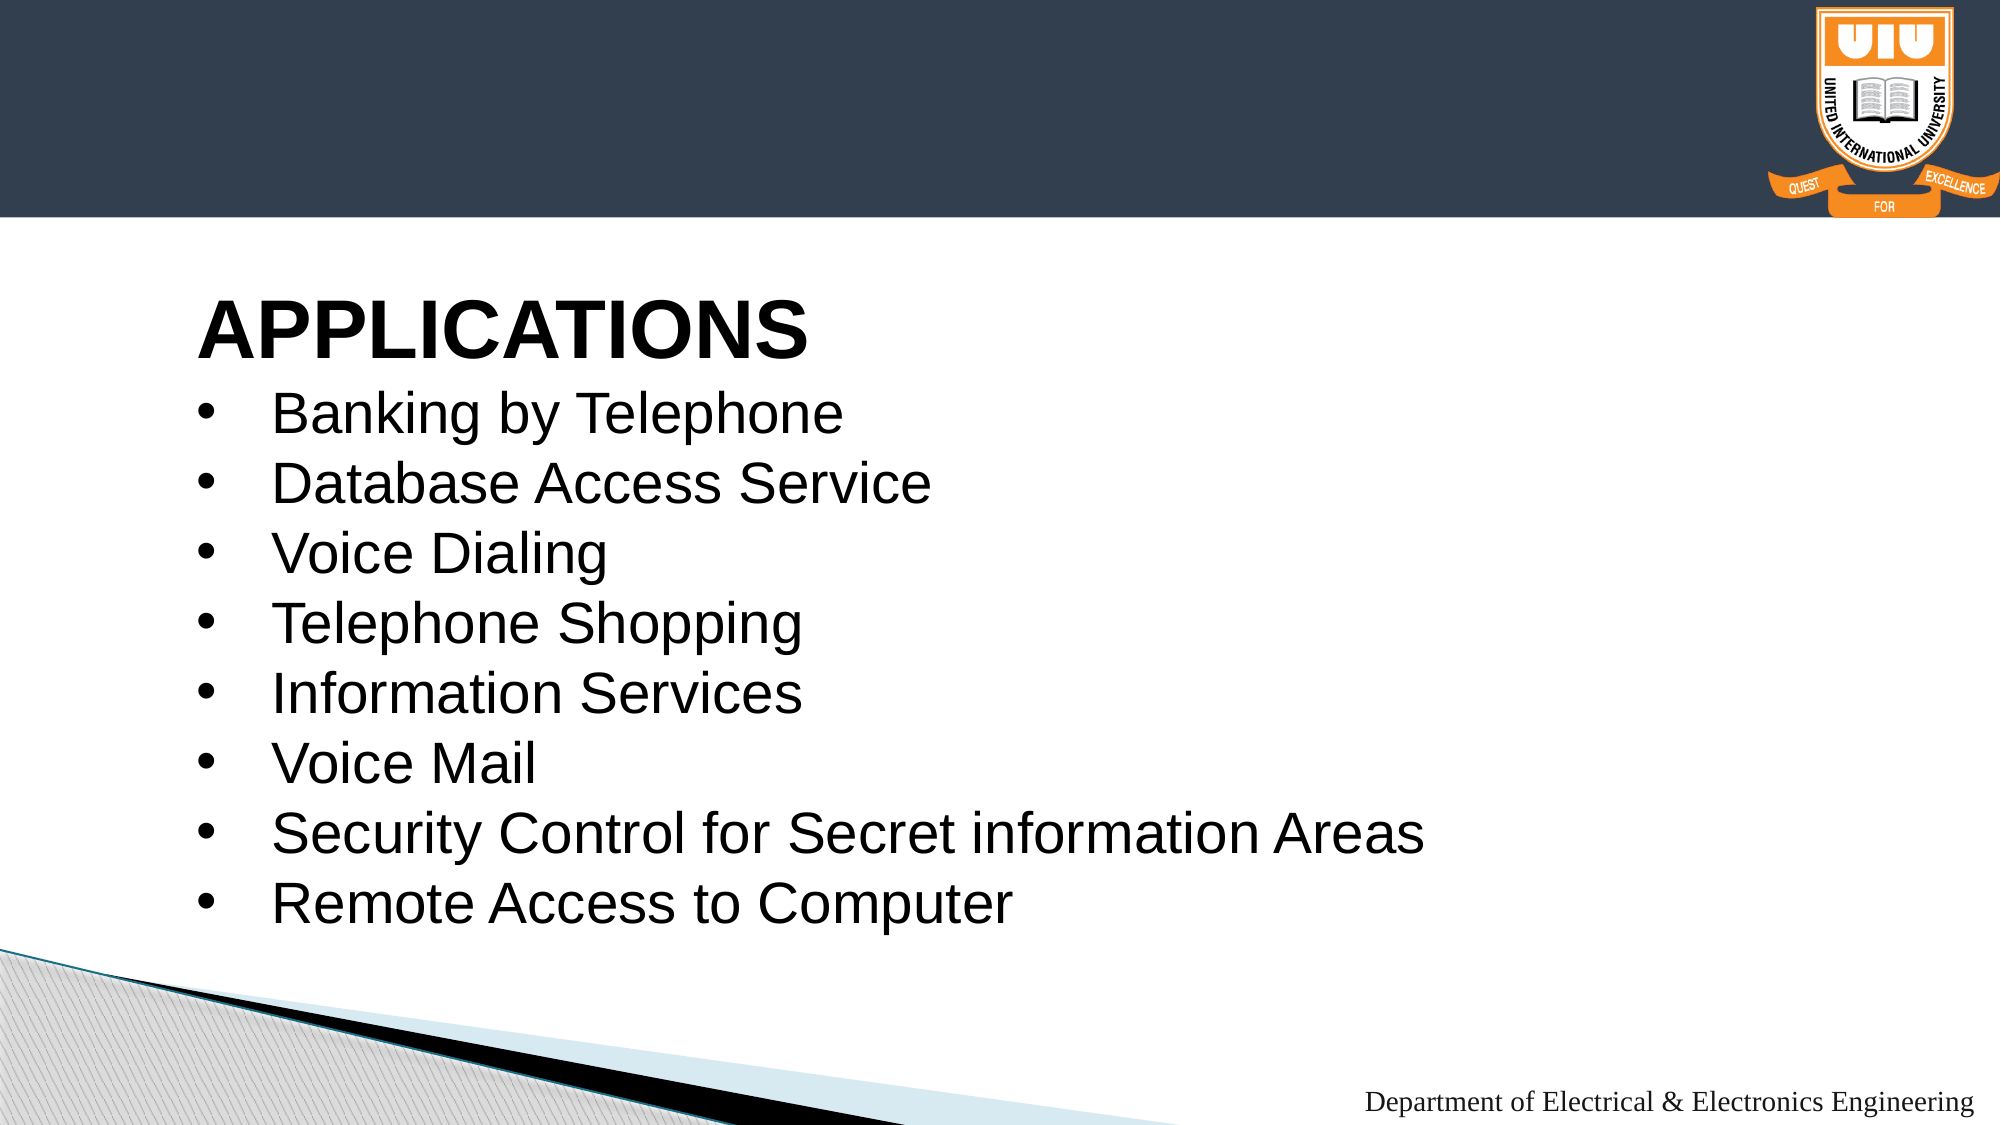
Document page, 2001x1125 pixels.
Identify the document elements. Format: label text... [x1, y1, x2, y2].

text_box Department of Electrical & Electronics Engineering [1349, 1074, 1993, 1125]
title [0, 0, 2000, 218]
text_box APPLICATIONS Banking by Telephone Database Access Service Voice Dialing Telephone Shopping Information Services Voice Mail Security Control for Secret information Areas Remote Access to Computer [181, 267, 1944, 943]
picture [1768, 7, 2000, 218]
